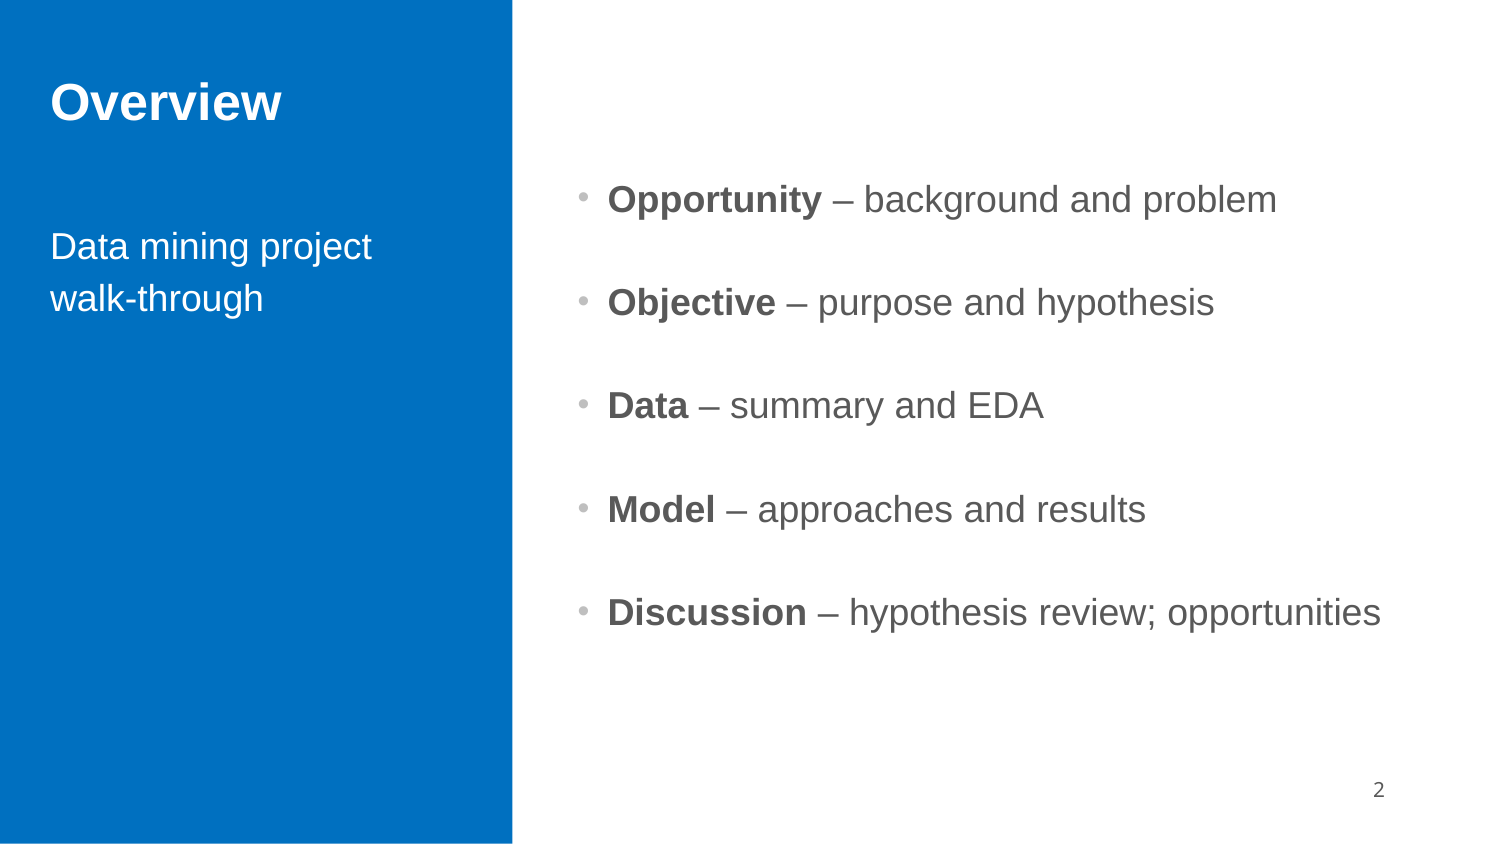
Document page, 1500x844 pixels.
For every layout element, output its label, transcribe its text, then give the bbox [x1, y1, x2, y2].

slide_number 2 [1299, 753, 1400, 829]
list Data mining project walk-through [50, 200, 463, 741]
title Overview [50, 53, 463, 147]
list Opportunity – background and problem Objective – purpose and hypothesis Data – summary and EDA Model – approaches and results Discussion – hypothesis review; opportunities [562, 53, 1400, 741]
